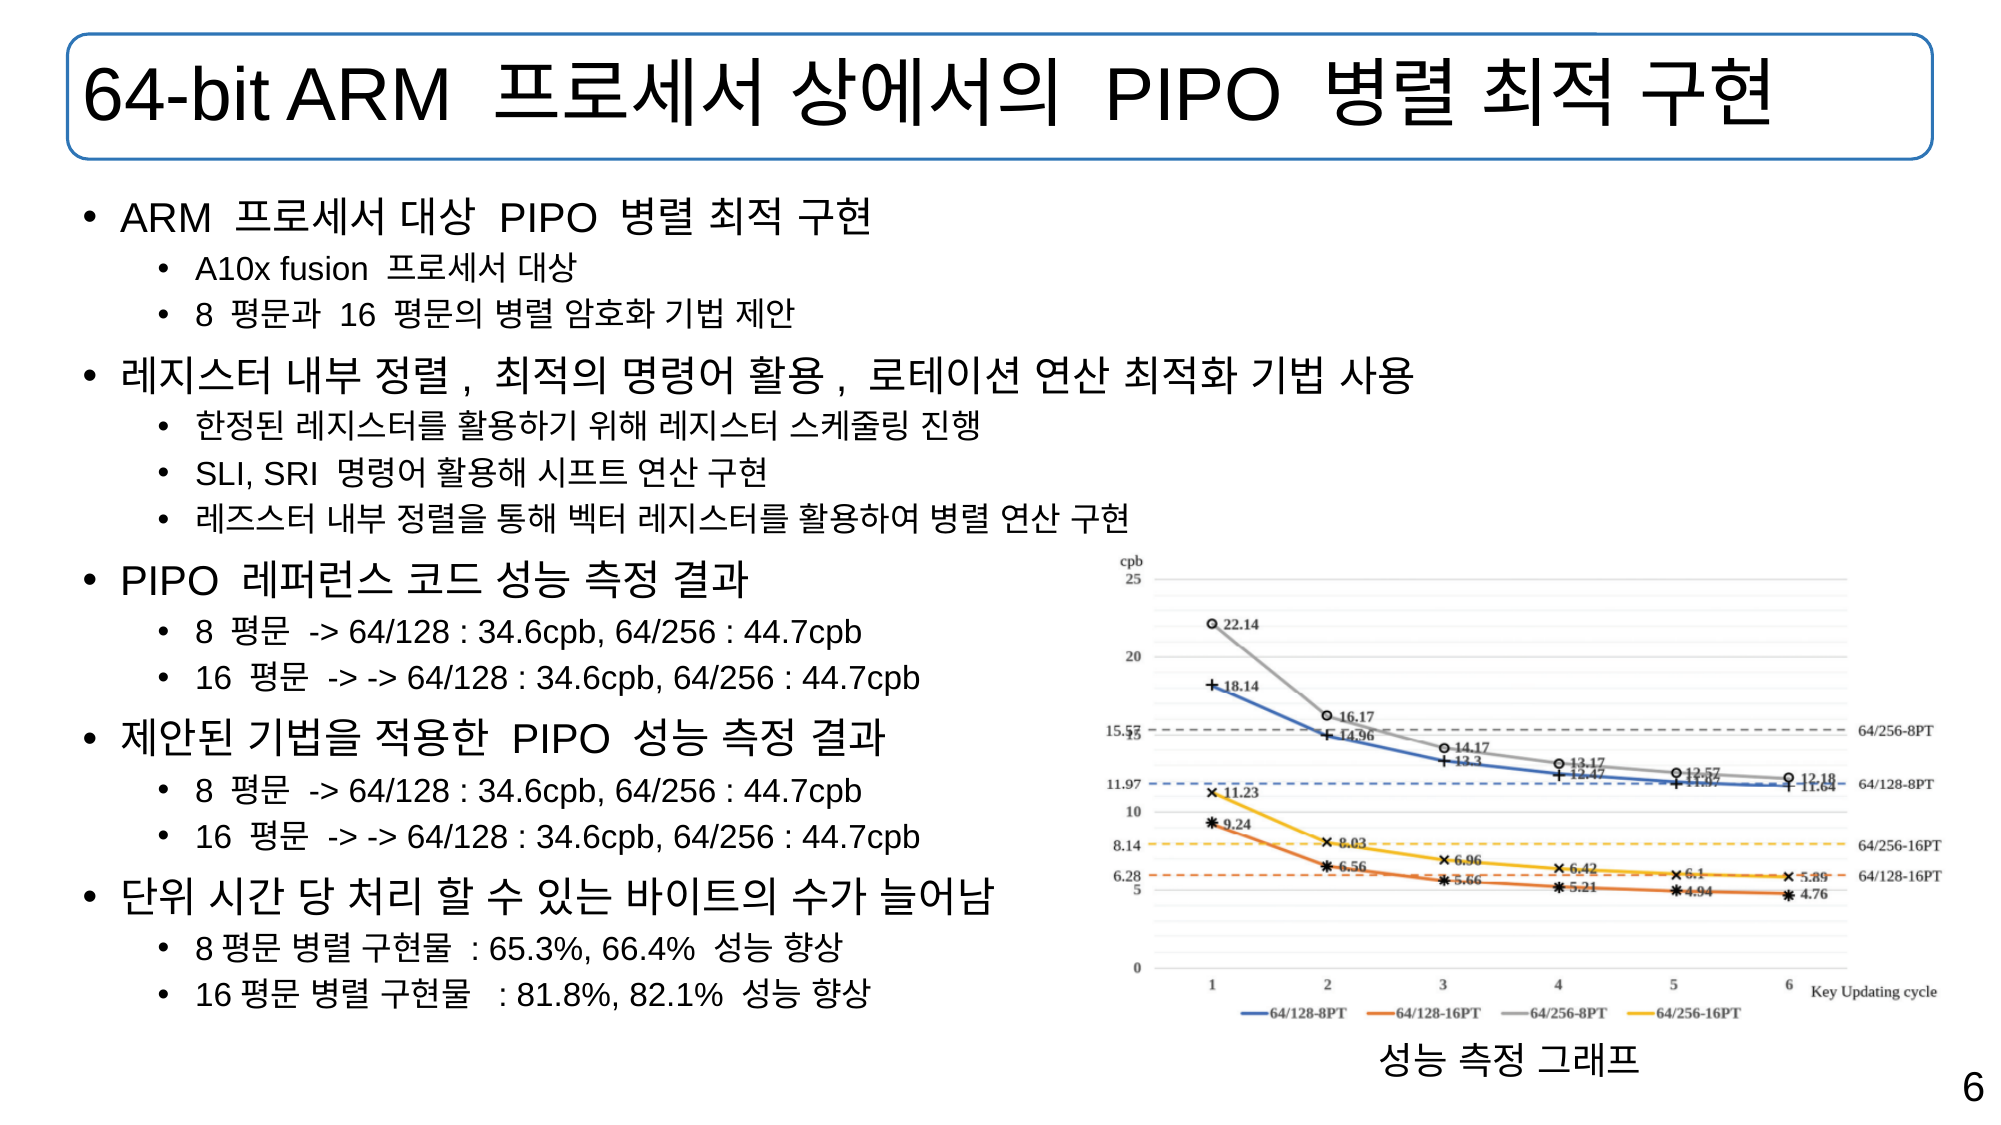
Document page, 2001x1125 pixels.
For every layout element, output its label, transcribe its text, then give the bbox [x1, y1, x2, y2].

text_box 성능 측정 그래프 [1364, 1030, 1685, 1090]
list ARM 프로세서 대상 PIPO 병렬 최적 구현 A10x fusion 프로세서 대상 8 평문과 16 평문의 병렬 암호화 기법 제안 레지스터 내부 정렬, 최적의 명령어 활용, 로테이션 연산 최적화 기법 사용 한정된 레지스터를 활용하기 위해 레지스터 스케줄링 진행 SLI, SRI 명령어 활용해 시프트 연산 구현 레즈스터 내부 정렬을 통해 벡터 레지스터를 활용하여 병렬 연산 구현 PIPO 레퍼런스 코드 성능 측정 결과 8 평문 -> 64/128 : 34.6cpb, 64/256 : 44.7cpb 16 평문 -> -> 64/128 : 34.6cpb, 64/256 : 44.7cpb 제안된 기법을 적용한 PIPO 성능 측정 결과 8 평문 -> 64/128 : 34.6cpb, 64/256 : 44.7cpb 16 평문 -> -> 64/128 : 34.6cpb, 64/256 : 44.7cpb 단위 시간 당 처리 할 수 있는 바이트의 수가 늘어남 8평문 병렬 구현물 : 65.3%, 66.4% 성능 향상 16평문 병렬 구현물 : 81.8%, 82.1% 성능 향상 [67, 189, 1933, 1109]
picture [1088, 547, 1961, 1030]
title 64-bit ARM 프로세서 상에서의 PIPO 병렬 최적 구현 [67, 34, 1933, 160]
